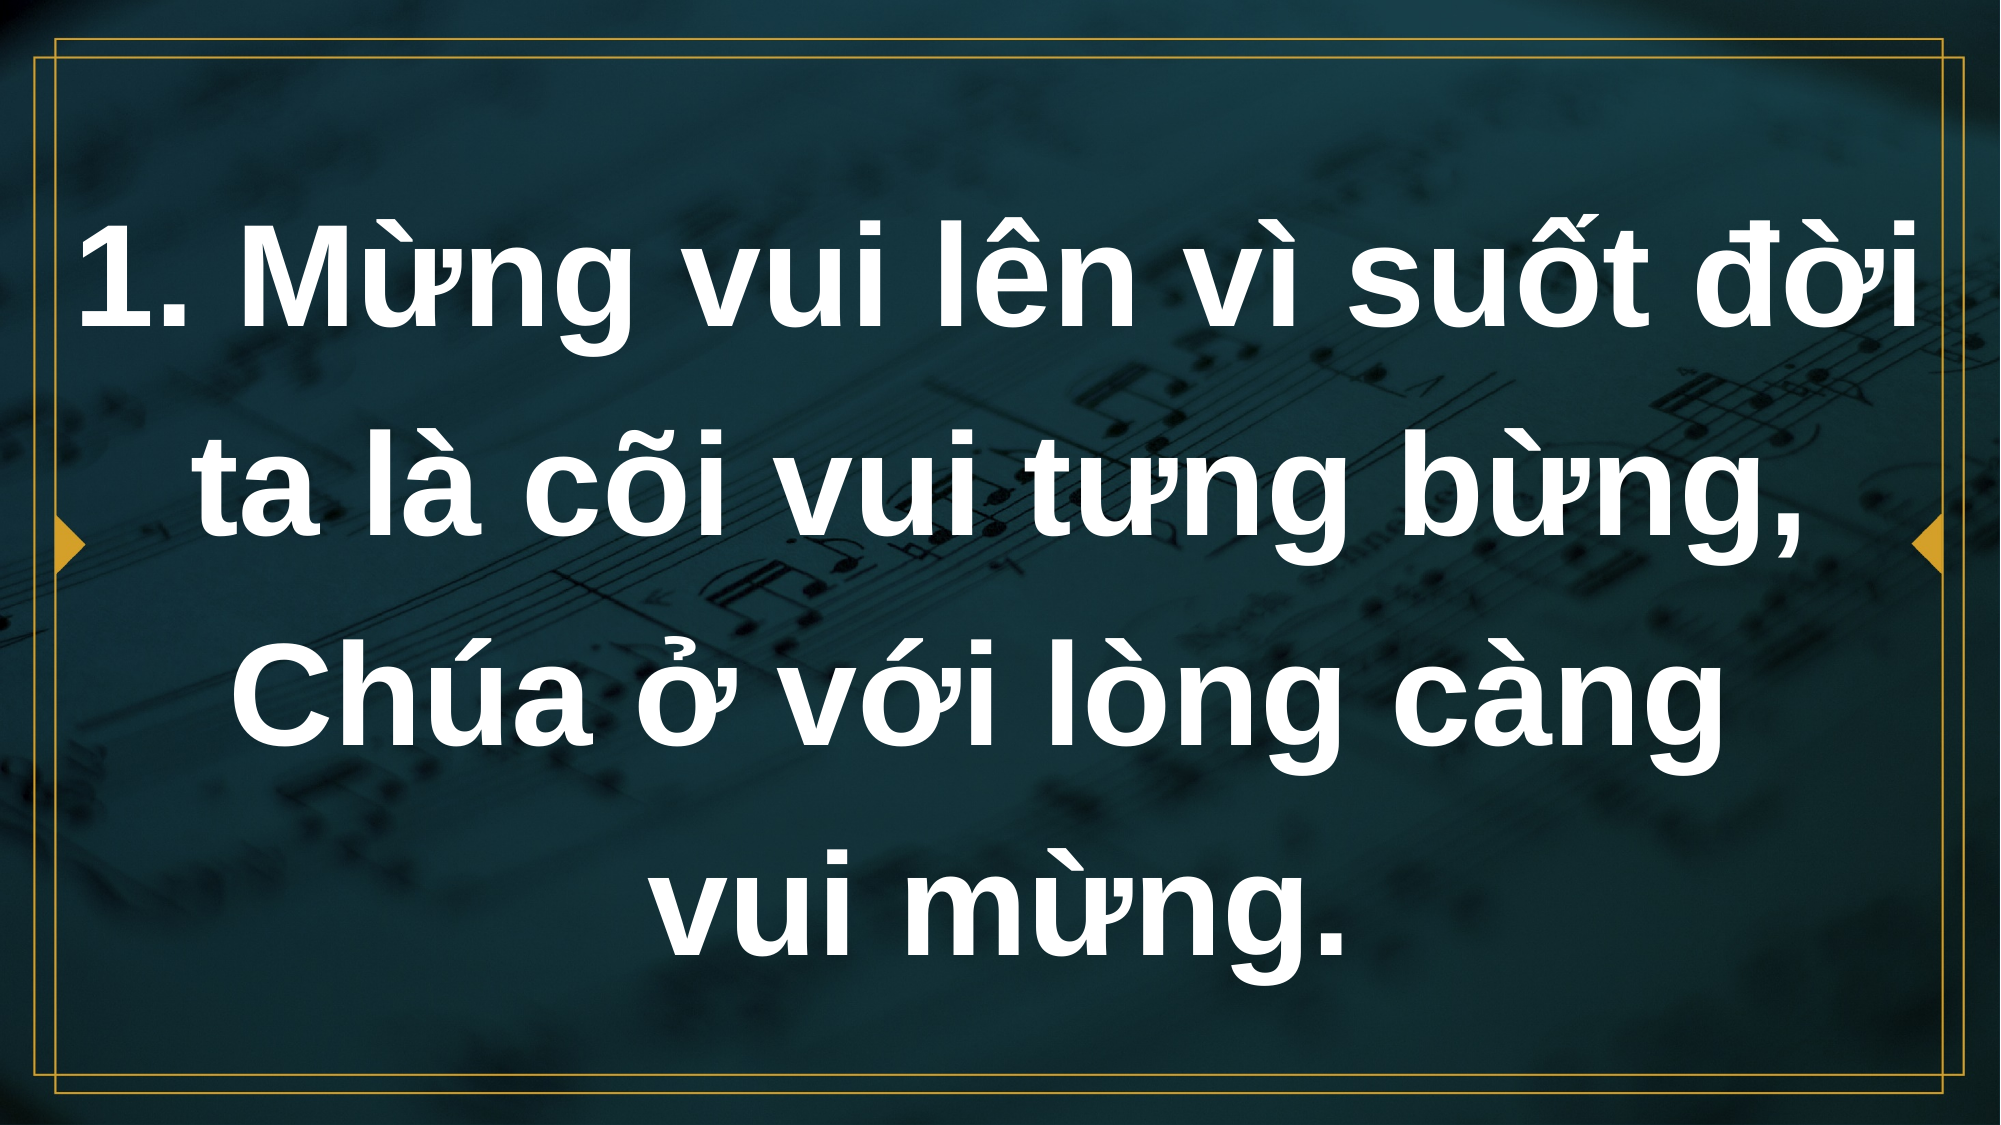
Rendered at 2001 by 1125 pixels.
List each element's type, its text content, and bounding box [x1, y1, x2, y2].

picture [0, 0, 2000, 1125]
title 1. Mừng vui lên vì suốt đời ta là cõi vui tưng bừng, Chúa ở với lòng càng vui mừng. [55, 53, 1945, 1077]
